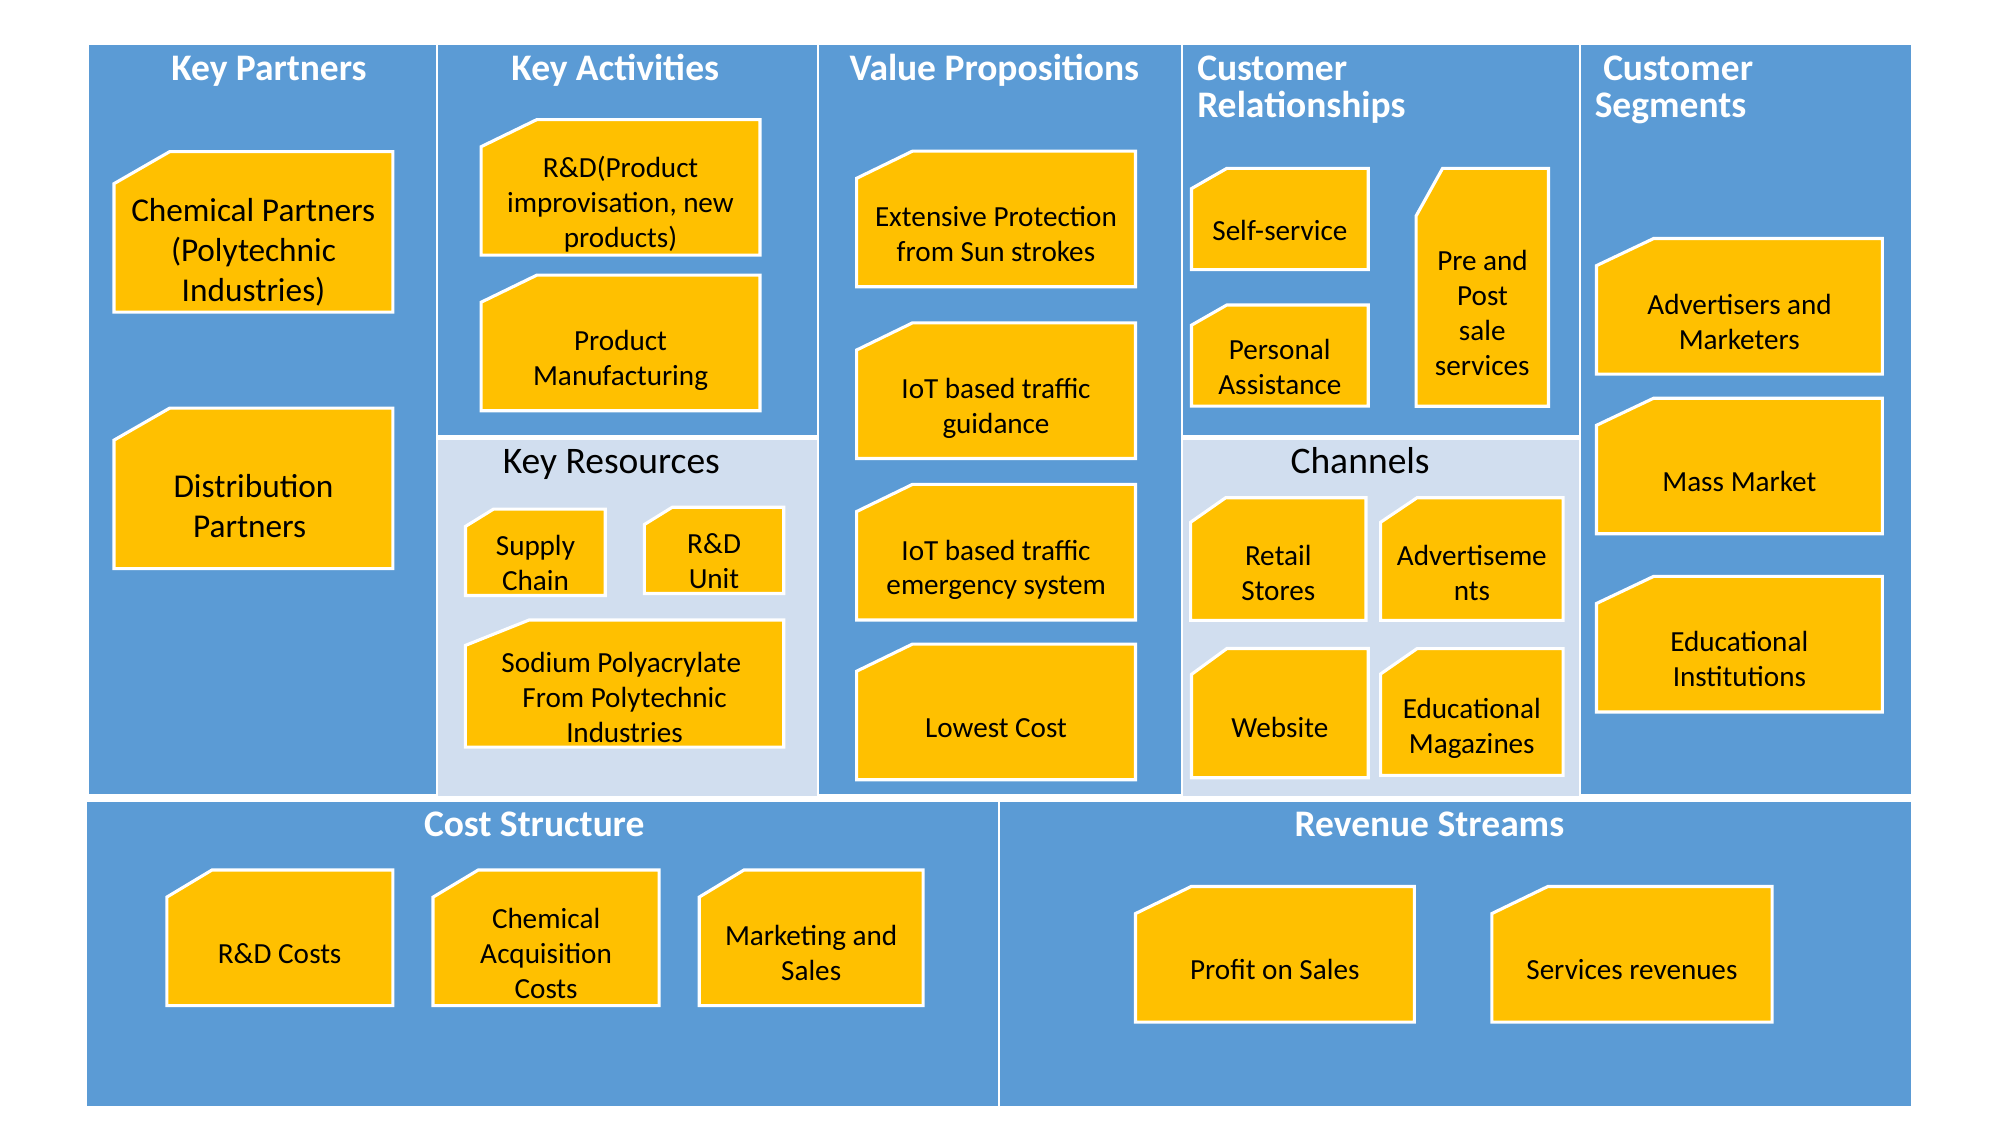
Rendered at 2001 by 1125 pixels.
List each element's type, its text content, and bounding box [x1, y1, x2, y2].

text_box Advertisers and Marketers [1594, 236, 1884, 376]
text_box Personal Assistance [1189, 303, 1370, 408]
text_box Extensive Protection from Sun strokes [855, 149, 1138, 289]
text_box Chemical Partners (Polytechnic Industries) [112, 150, 395, 314]
text_box Educational Institutions [1594, 574, 1884, 714]
text_box Marketing and Sales [697, 868, 925, 1008]
text_box R&D(Product improvisation, new products) [479, 118, 762, 257]
text_box Supply Chain [463, 507, 607, 598]
text_box Lowest Cost [855, 642, 1138, 782]
text_box Product Manufacturing [479, 273, 762, 413]
table_header Key Partners [89, 45, 436, 794]
text_box Profit on Sales [1133, 884, 1416, 1024]
text_box R&D Costs [165, 868, 395, 1008]
text_box Retail Stores [1189, 496, 1368, 622]
text_box Self-service [1189, 166, 1370, 272]
text_box Advertisements [1379, 496, 1565, 622]
table_cell Key Resources [438, 440, 817, 796]
text_box Mass Market [1594, 396, 1884, 536]
text_box IoT based traffic emergency system [855, 482, 1138, 622]
text_box Pre and Post sale services [1414, 166, 1551, 408]
text_box Educational Magazines [1379, 647, 1565, 777]
table_header Revenue Streams [1000, 802, 1911, 1106]
text_box IoT based traffic guidance [855, 321, 1138, 461]
table_header Key Activities [438, 45, 817, 435]
text_box Services revenues [1490, 884, 1774, 1024]
table_header Customer Relationships [1183, 45, 1579, 435]
table_cell Channels [1183, 440, 1579, 796]
text_box Sodium Polyacrylate From Polytechnic Industries [463, 618, 786, 749]
text_box Chemical Acquisition Costs [431, 868, 661, 1008]
text_box Distribution Partners [112, 406, 395, 571]
table_header Value Propositions [819, 45, 1181, 794]
table_header Cost Structure [87, 802, 998, 1106]
table_header Customer Segments [1581, 45, 1911, 794]
text_box R&D Unit [642, 505, 786, 596]
text_box Website [1189, 646, 1370, 780]
